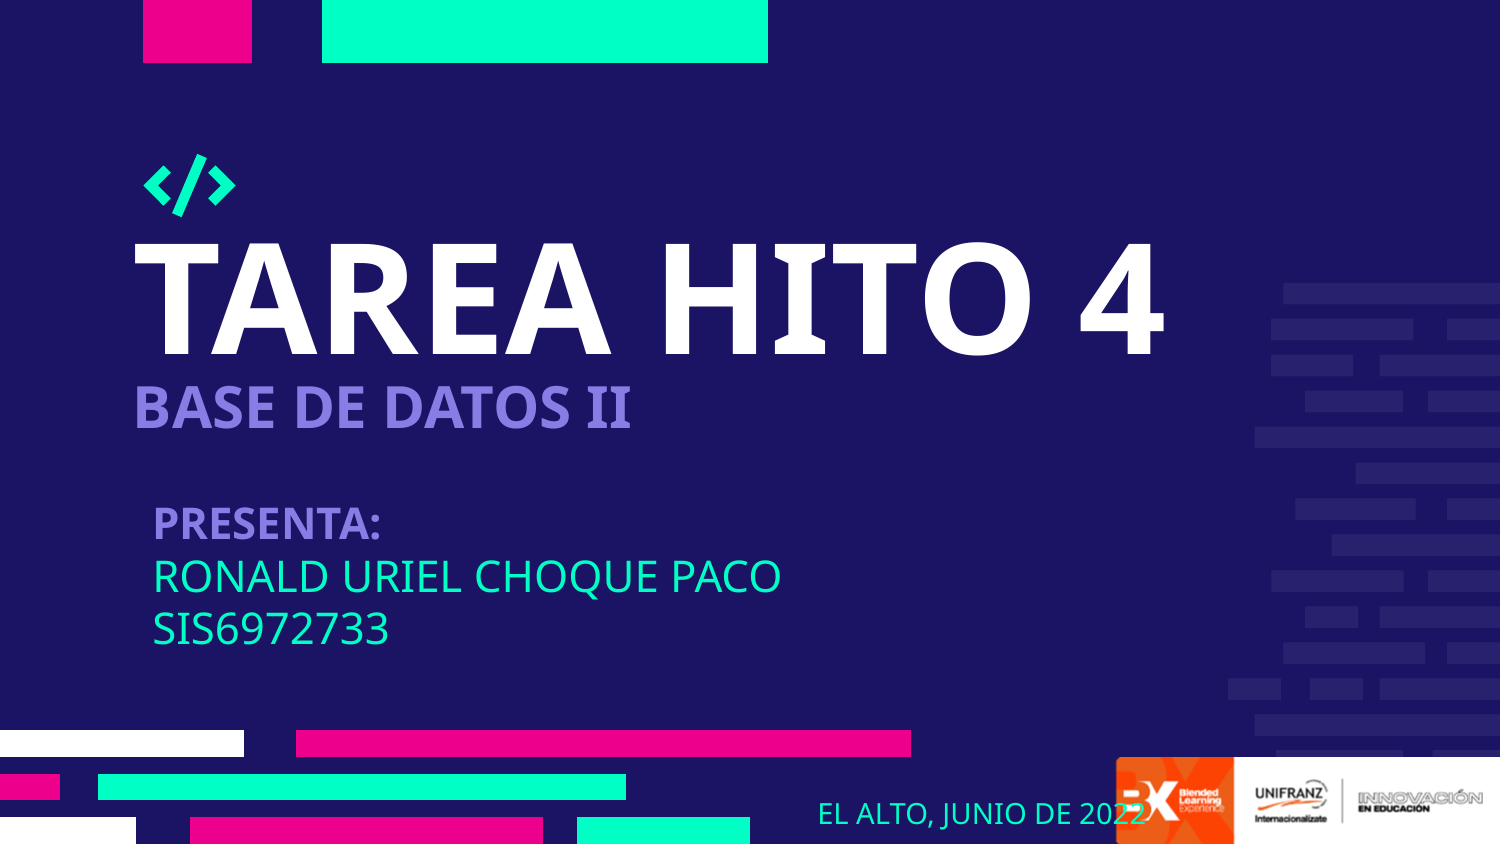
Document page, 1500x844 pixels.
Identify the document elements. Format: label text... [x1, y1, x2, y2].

text_box EL ALTO, JUNIO DE 2022 [802, 795, 1110, 844]
picture [1115, 757, 1500, 844]
title TAREA HITO 4 BASE DE DATOS II [117, 243, 1500, 441]
subtitle PRESENTA: RONALD URIEL CHOQUE PACO SIS6972733 [137, 496, 854, 642]
